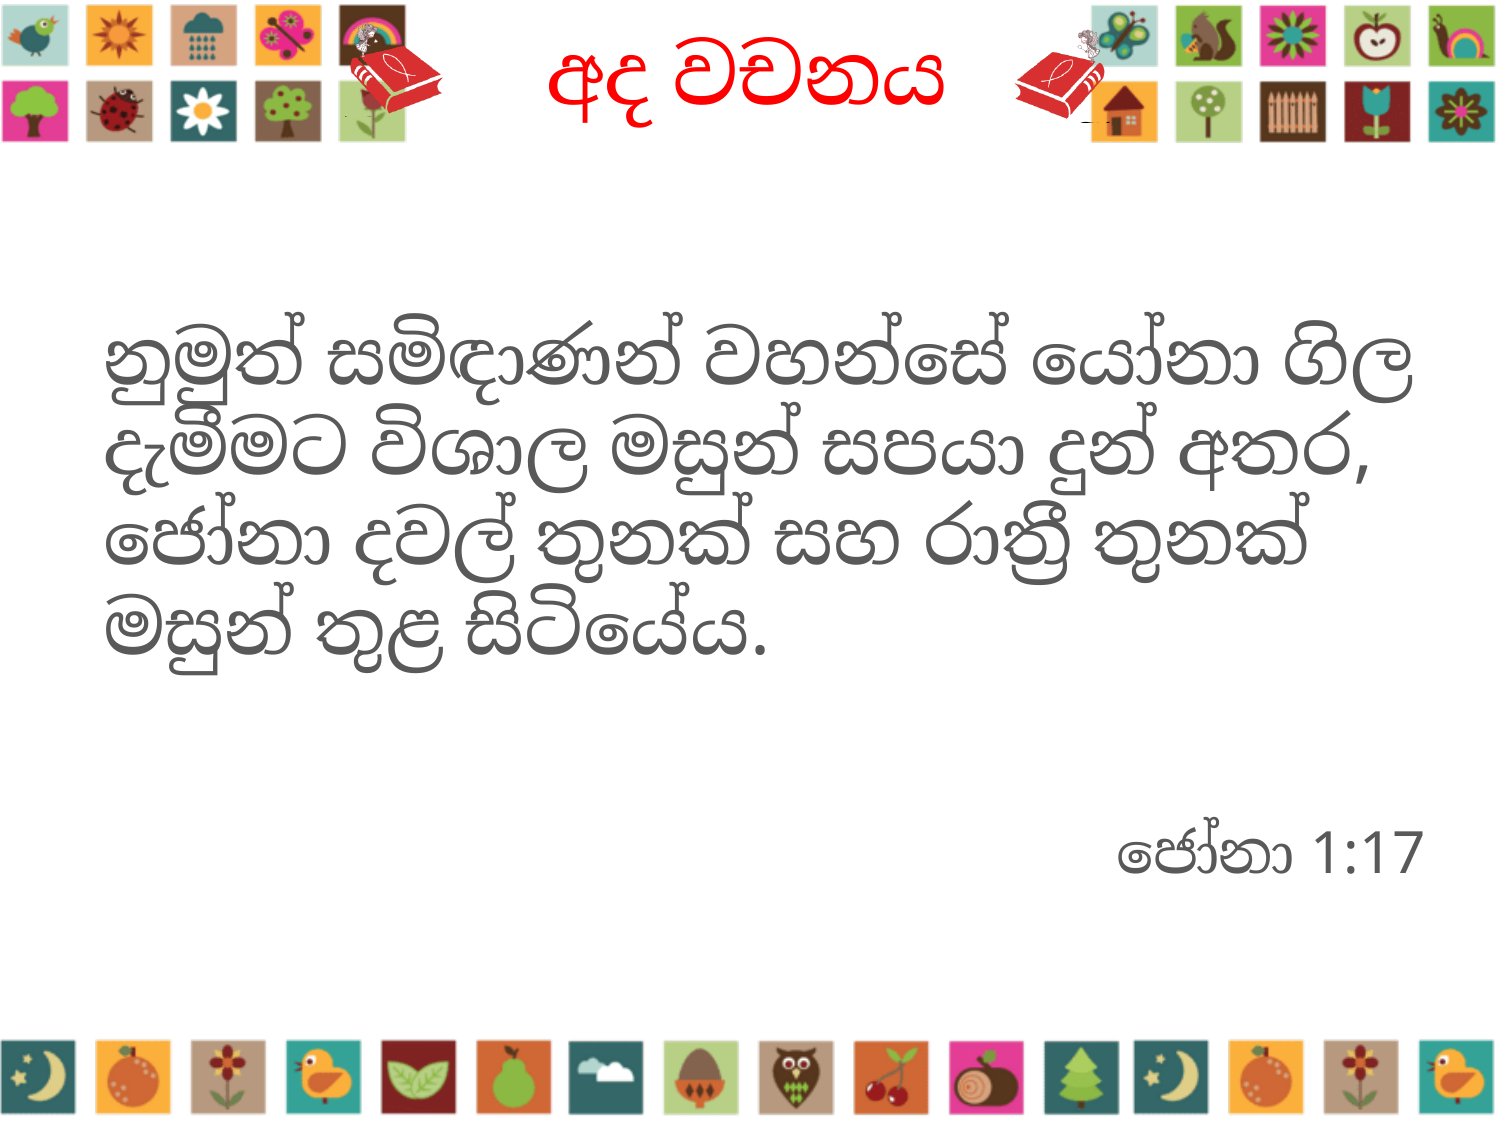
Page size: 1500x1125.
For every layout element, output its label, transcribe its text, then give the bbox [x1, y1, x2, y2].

picture [0, 3, 475, 150]
text_box අද වචනය [425, 13, 1076, 129]
text_box ජෝනා 1:17 [808, 807, 1441, 893]
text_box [0, 1028, 1500, 1118]
picture [982, 3, 1500, 150]
text_box නුමුත් සමිඳාණන් වහන්සේ යෝනා ගිල දැමීමට විශාල මසුන් සපයා දුන් අතර, ජෝනා දවල් තුනක් සහ රාත්‍රී තුනක් මසුන් තුළ සිටියේය. [88, 302, 1436, 678]
